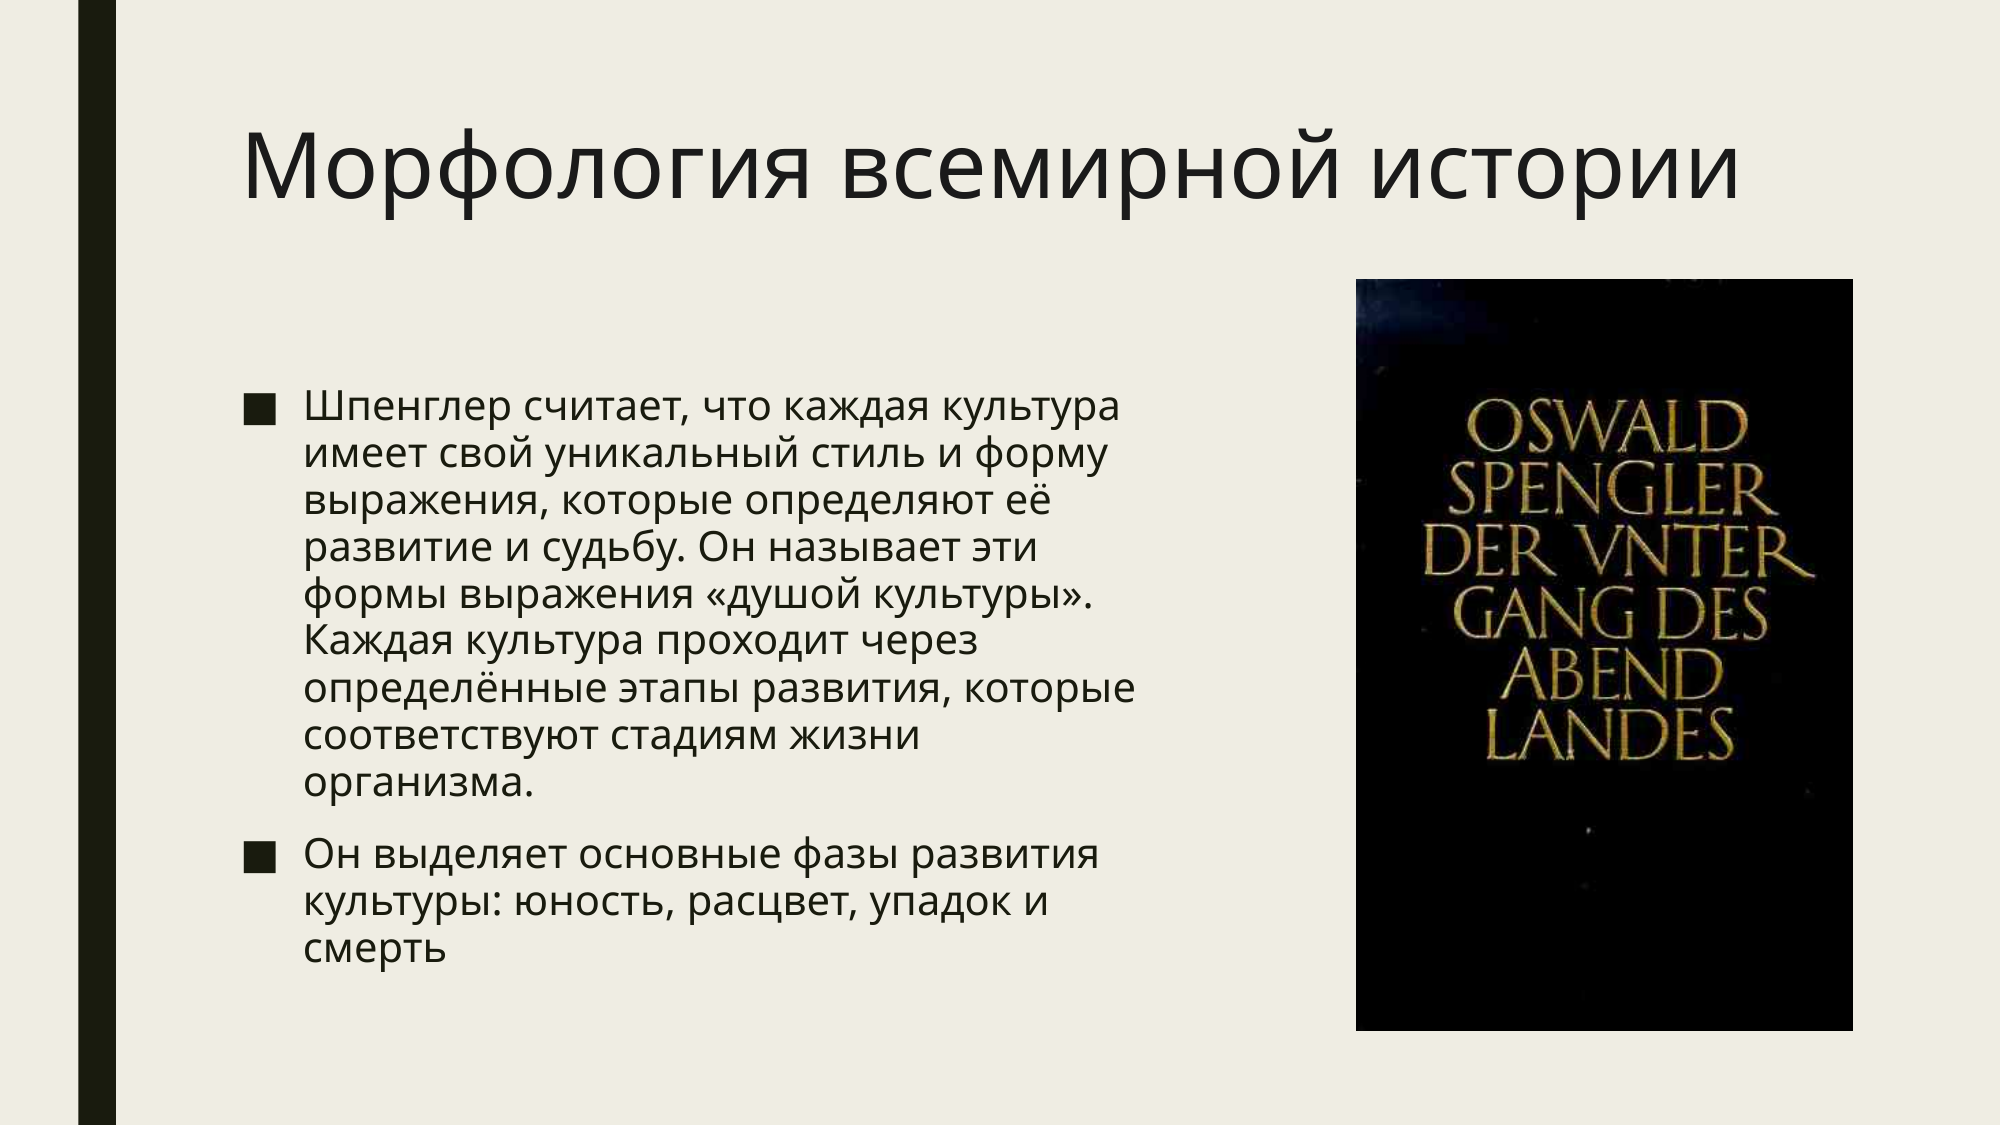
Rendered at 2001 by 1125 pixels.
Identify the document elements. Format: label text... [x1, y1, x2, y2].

list Шпенглер считает, что каждая культура имеет свой уникальный стиль и форму выражения, которые определяют её развитие и судьбу. Он называет эти формы выражения «душой культуры». Каждая культура проходит через определённые этапы развития, которые соответствуют стадиям жизни организма. Он выделяет основные фазы развития культуры: юность, расцвет, упадок и смерть [225, 375, 1155, 963]
title Морфология всемирной истории [225, 112, 1800, 357]
picture [1356, 279, 1854, 1031]
